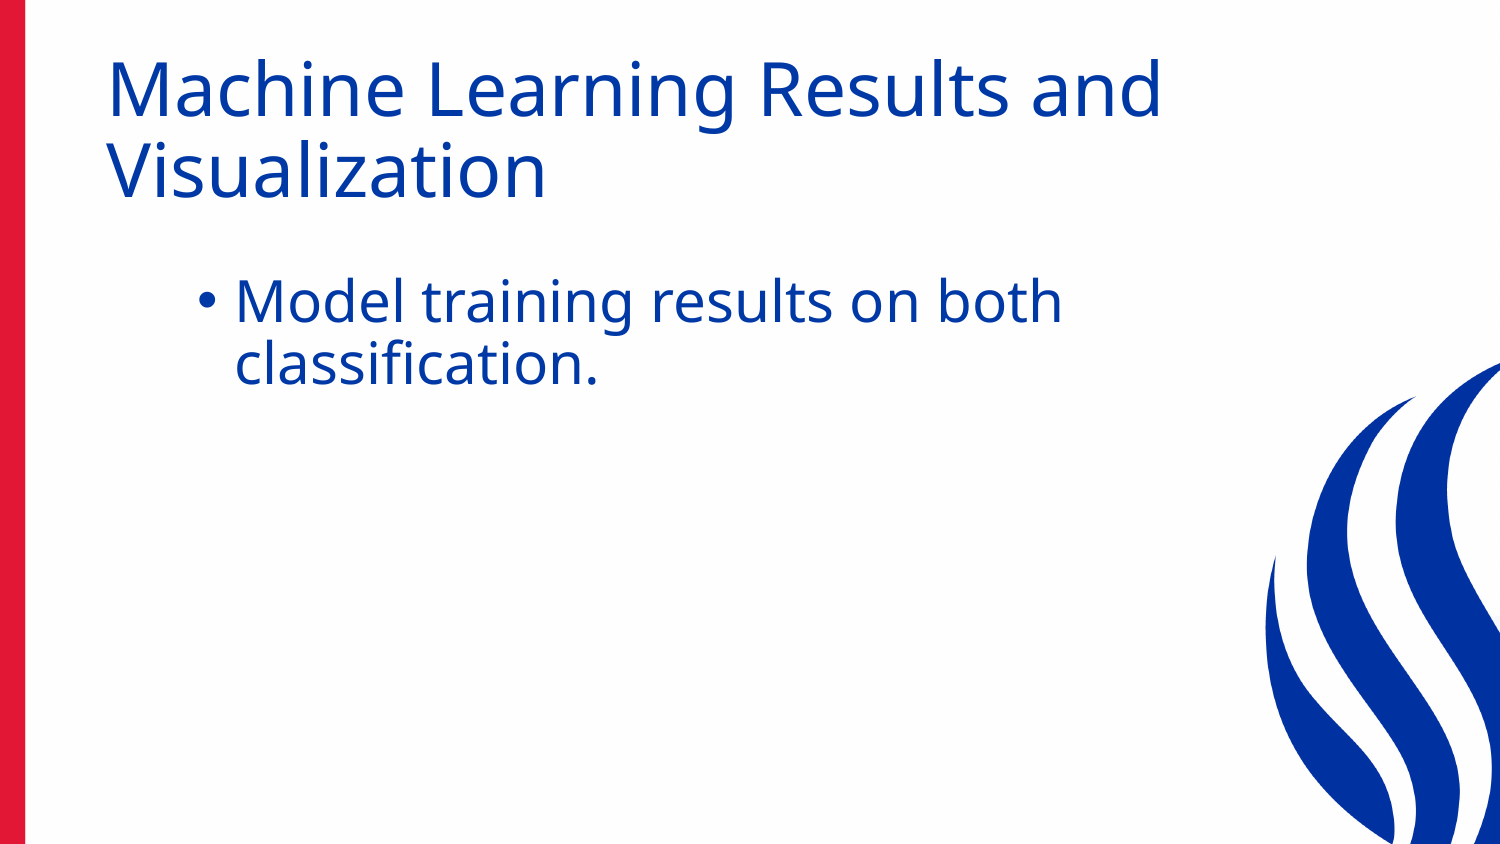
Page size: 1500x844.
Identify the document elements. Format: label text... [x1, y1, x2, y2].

picture [0, 0, 1500, 844]
list Model training results on both classification. [182, 264, 1195, 800]
title Machine Learning Results and Visualization [91, 44, 1467, 224]
